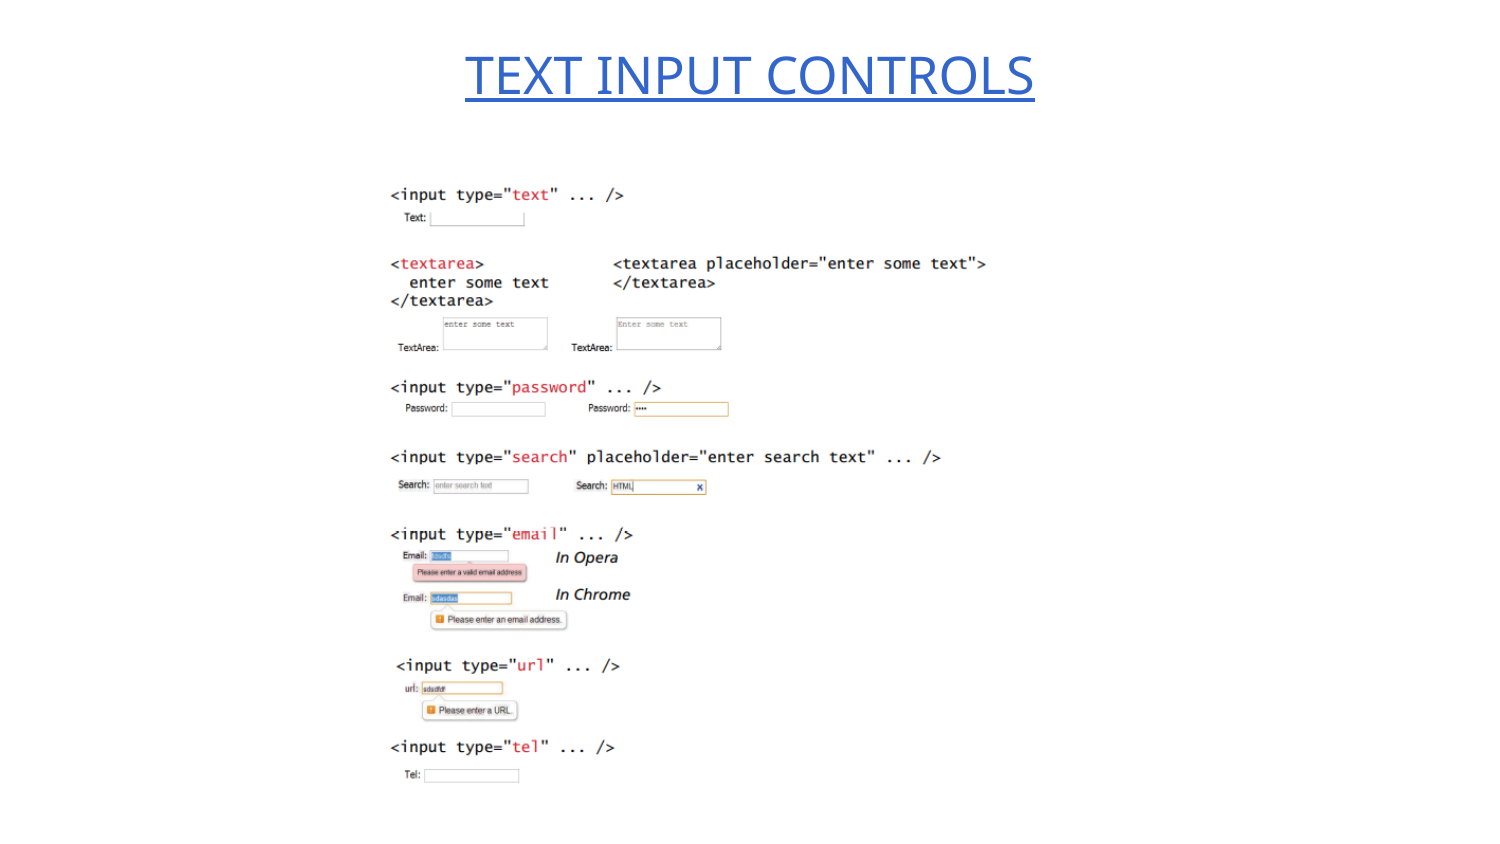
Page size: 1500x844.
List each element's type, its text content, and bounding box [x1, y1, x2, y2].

title TEXT INPUT CONTROLS [0, 37, 1500, 110]
picture [387, 184, 988, 787]
